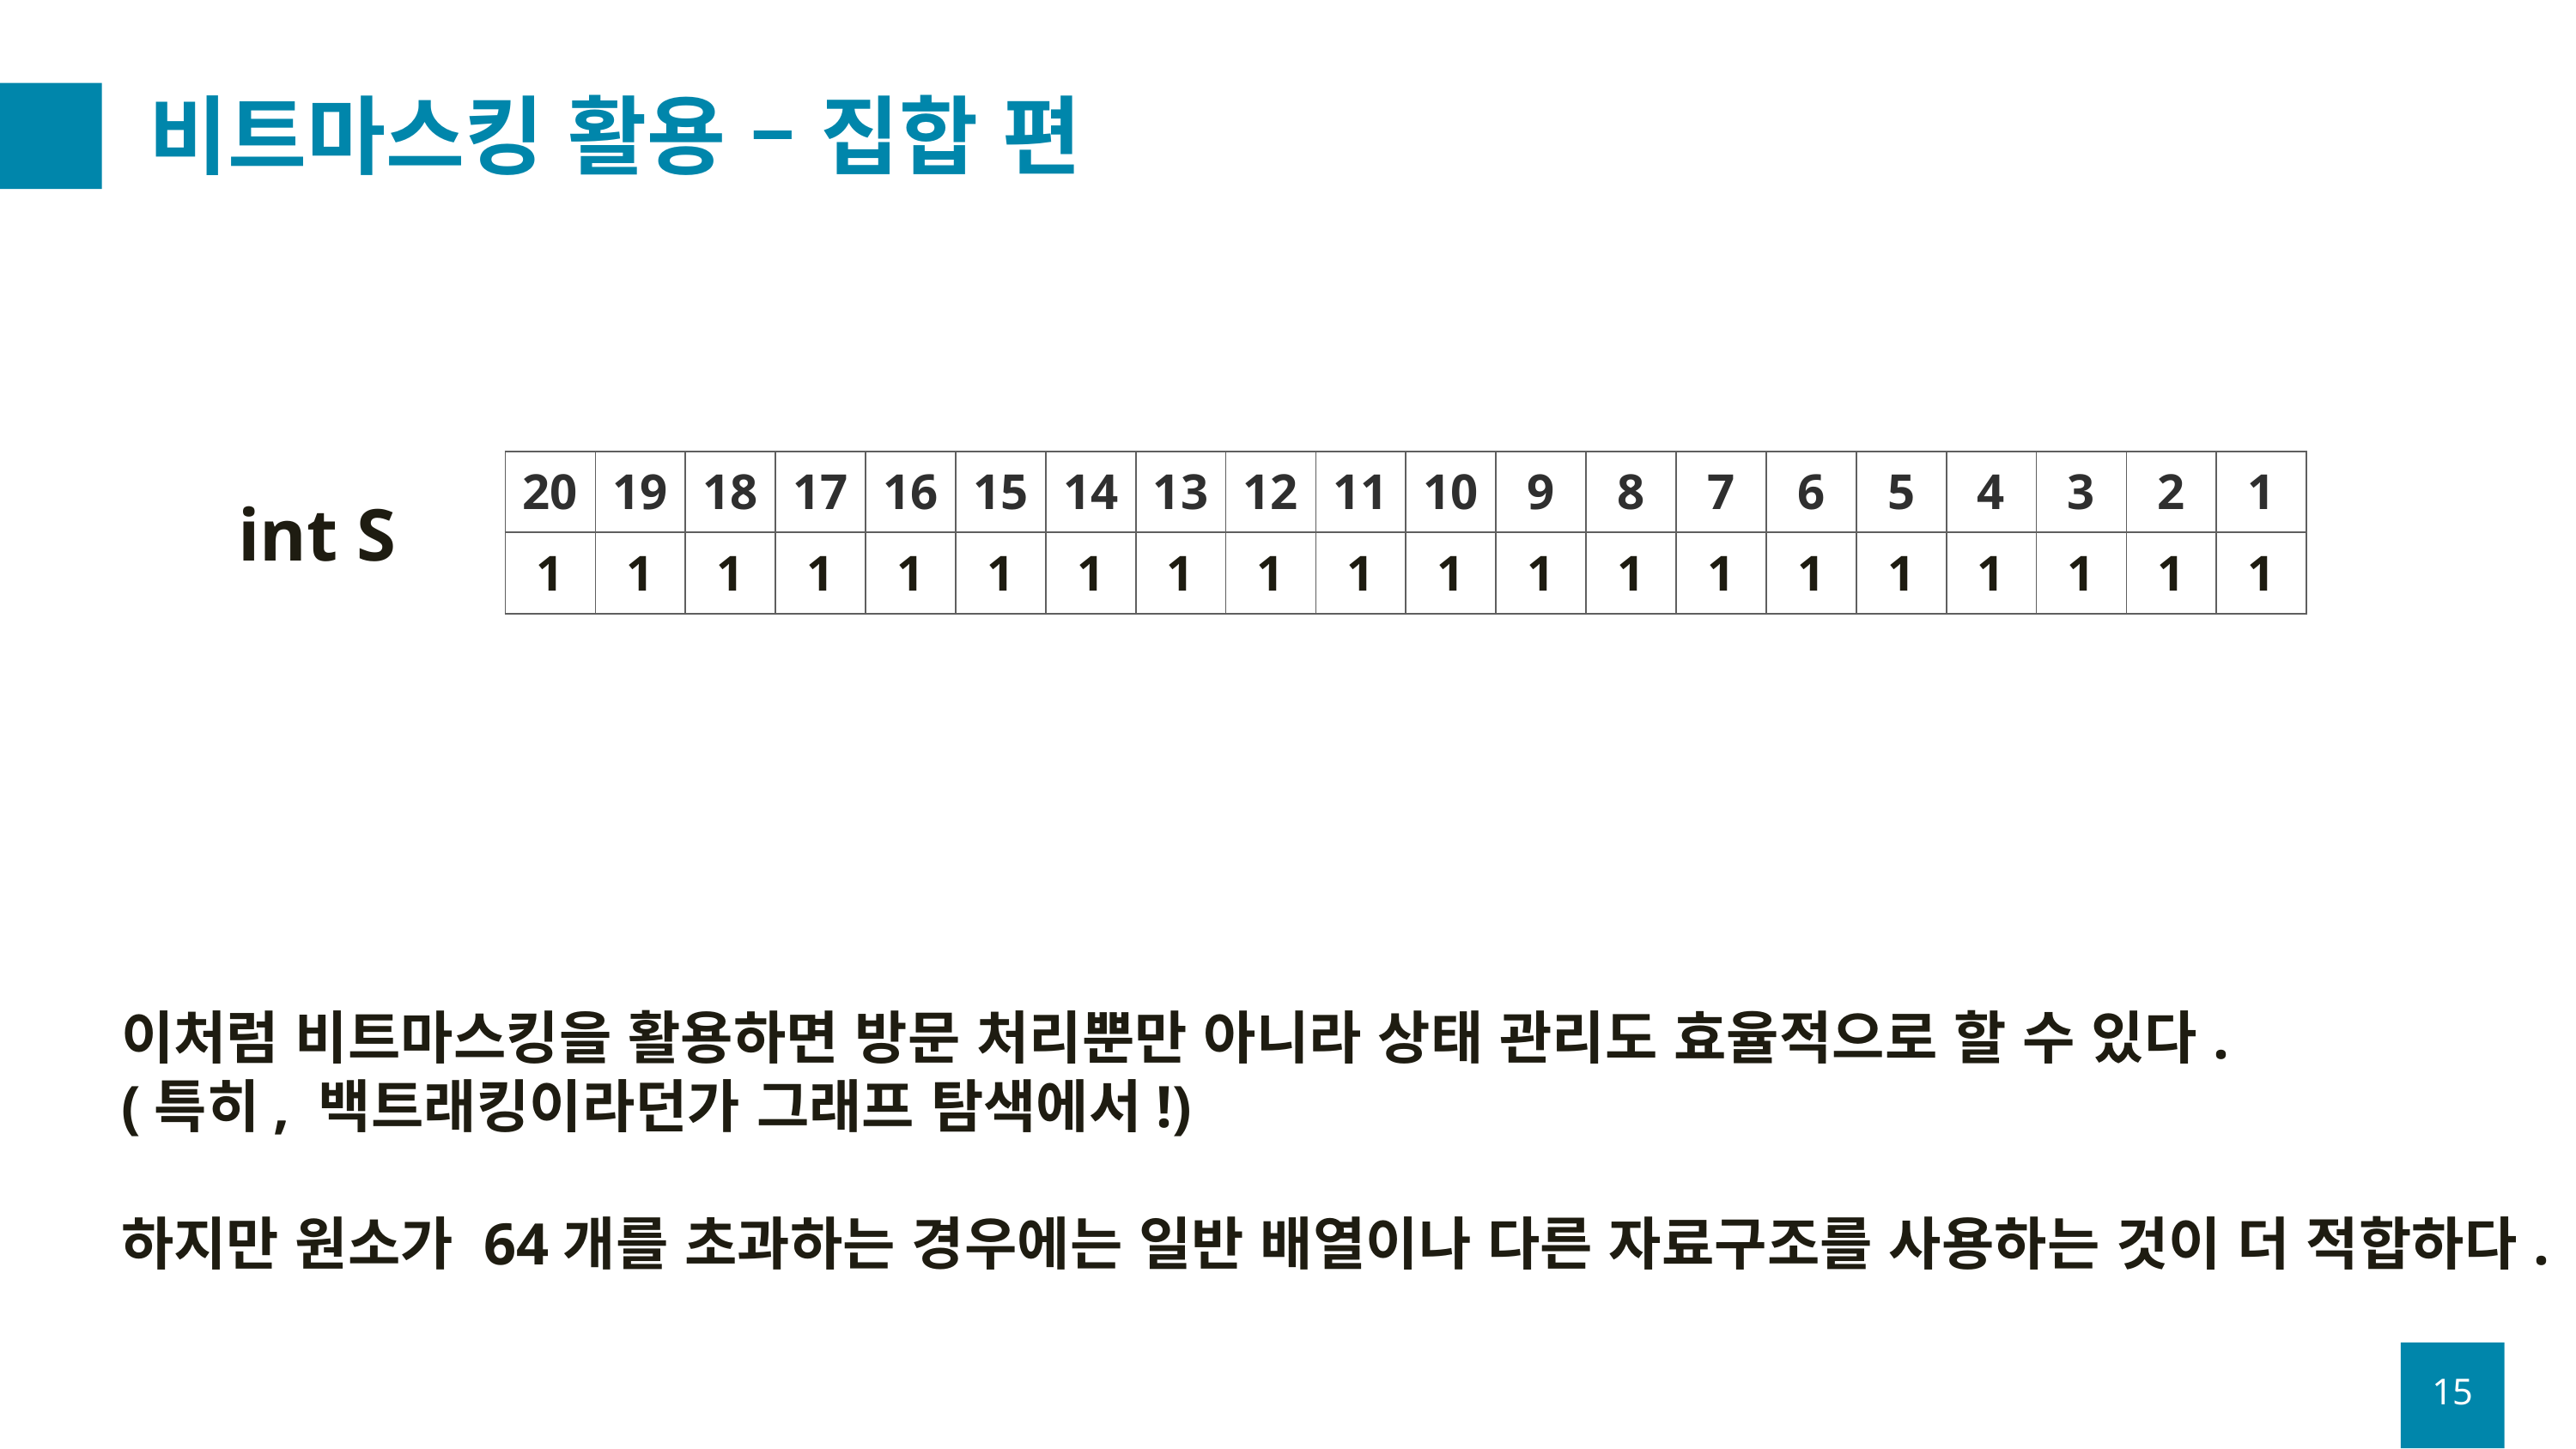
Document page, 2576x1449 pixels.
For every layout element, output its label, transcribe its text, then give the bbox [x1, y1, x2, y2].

table_cell 1 [2127, 533, 2215, 613]
table_header 18 [686, 452, 775, 531]
table_cell 1 [2217, 533, 2306, 613]
table_header 14 [1047, 452, 1135, 531]
table_cell 1 [957, 533, 1045, 613]
table_header 2 [2127, 452, 2215, 531]
table_cell 1 [2037, 533, 2126, 613]
table_header 11 [1316, 452, 1405, 531]
table_header 13 [1137, 452, 1225, 531]
table_cell 1 [1677, 533, 1765, 613]
table_header 8 [1587, 452, 1675, 531]
title 비트마스킹 활용 – 집합 편 [136, 64, 2488, 216]
table_cell 1 [596, 533, 684, 613]
table_cell 1 [1857, 533, 1946, 613]
table_header 16 [866, 452, 955, 531]
table_header 20 [506, 452, 595, 531]
table_cell 1 [1767, 533, 1856, 613]
table_cell 1 [776, 533, 865, 613]
table_header 19 [596, 452, 684, 531]
table_header 5 [1857, 452, 1946, 531]
slide_number 15 [2400, 1355, 2505, 1433]
table_cell 1 [1047, 533, 1135, 613]
table_header 10 [1406, 452, 1495, 531]
table_header 4 [1947, 452, 2036, 531]
table_header 6 [1767, 452, 1856, 531]
table_header 17 [776, 452, 865, 531]
table_cell 1 [1406, 533, 1495, 613]
table_header 1 [2217, 452, 2306, 531]
table_header 12 [1226, 452, 1315, 531]
table_cell 1 [506, 533, 595, 613]
table_cell 1 [1137, 533, 1225, 613]
table_cell 1 [1947, 533, 2036, 613]
table_header 3 [2037, 452, 2126, 531]
table_cell 1 [1587, 533, 1675, 613]
table_cell 1 [1226, 533, 1315, 613]
table_header 7 [1677, 452, 1765, 531]
table_cell 1 [866, 533, 955, 613]
table_cell 1 [1316, 533, 1405, 613]
table_header 15 [957, 452, 1045, 531]
table_header 9 [1497, 452, 1585, 531]
table_cell 1 [686, 533, 775, 613]
text_box 이처럼 비트마스킹을 활용하면 방문 처리뿐만 아니라 상태 관리도 효율적으로 할 수 있다. (특히, 백트래킹이라던가 그래프 탐색에서!) 하지만 원소가 64개를 초과하는 경우에는 일반 배열이나 다른 자료구조를 사용하는 것이 더 적합하다. [108, 995, 2556, 1282]
text_box int S [225, 482, 446, 582]
table_cell 1 [1497, 533, 1585, 613]
